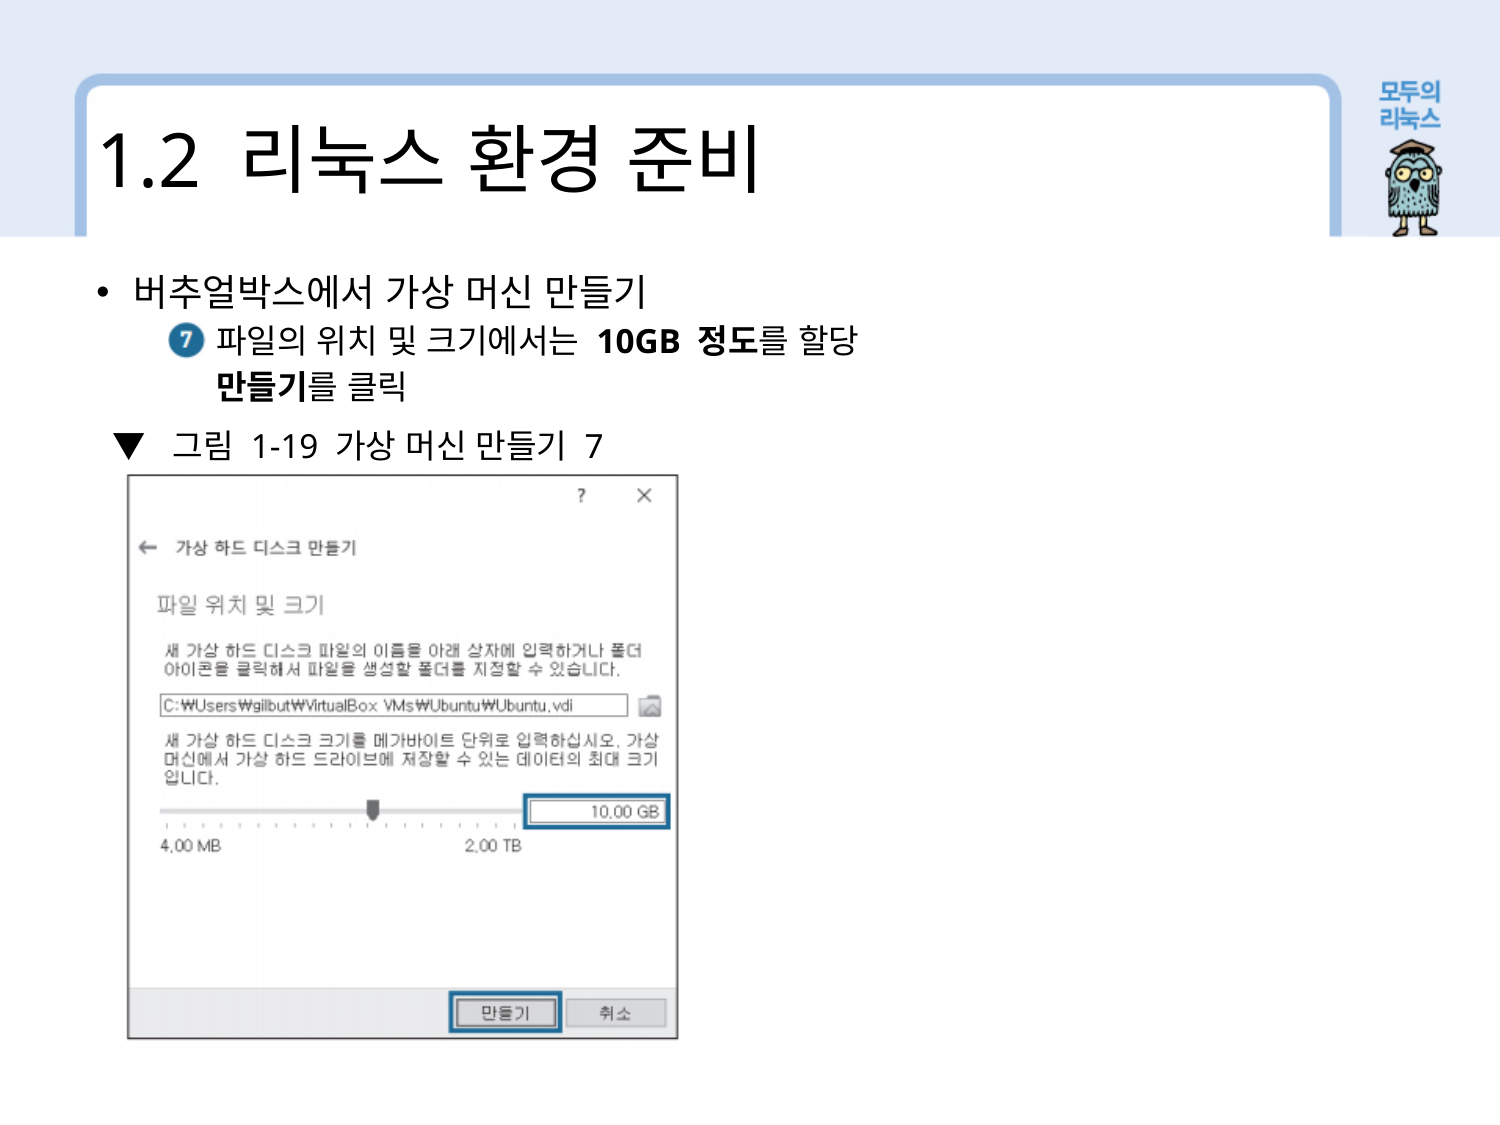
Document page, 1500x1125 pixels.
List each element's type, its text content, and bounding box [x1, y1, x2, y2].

text_box ▼ 그림 1-19 가상 머신 만들기 7 [97, 417, 1424, 483]
picture [0, 0, 1500, 1125]
text_box 버추얼박스에서 가상 머신 만들기 파일의 위치 및 크기에서는 10GB 정도를 할당 만들기를 클릭 [81, 266, 1355, 1024]
text_box 1.2 리눅스 환경 준비 [81, 115, 1335, 221]
